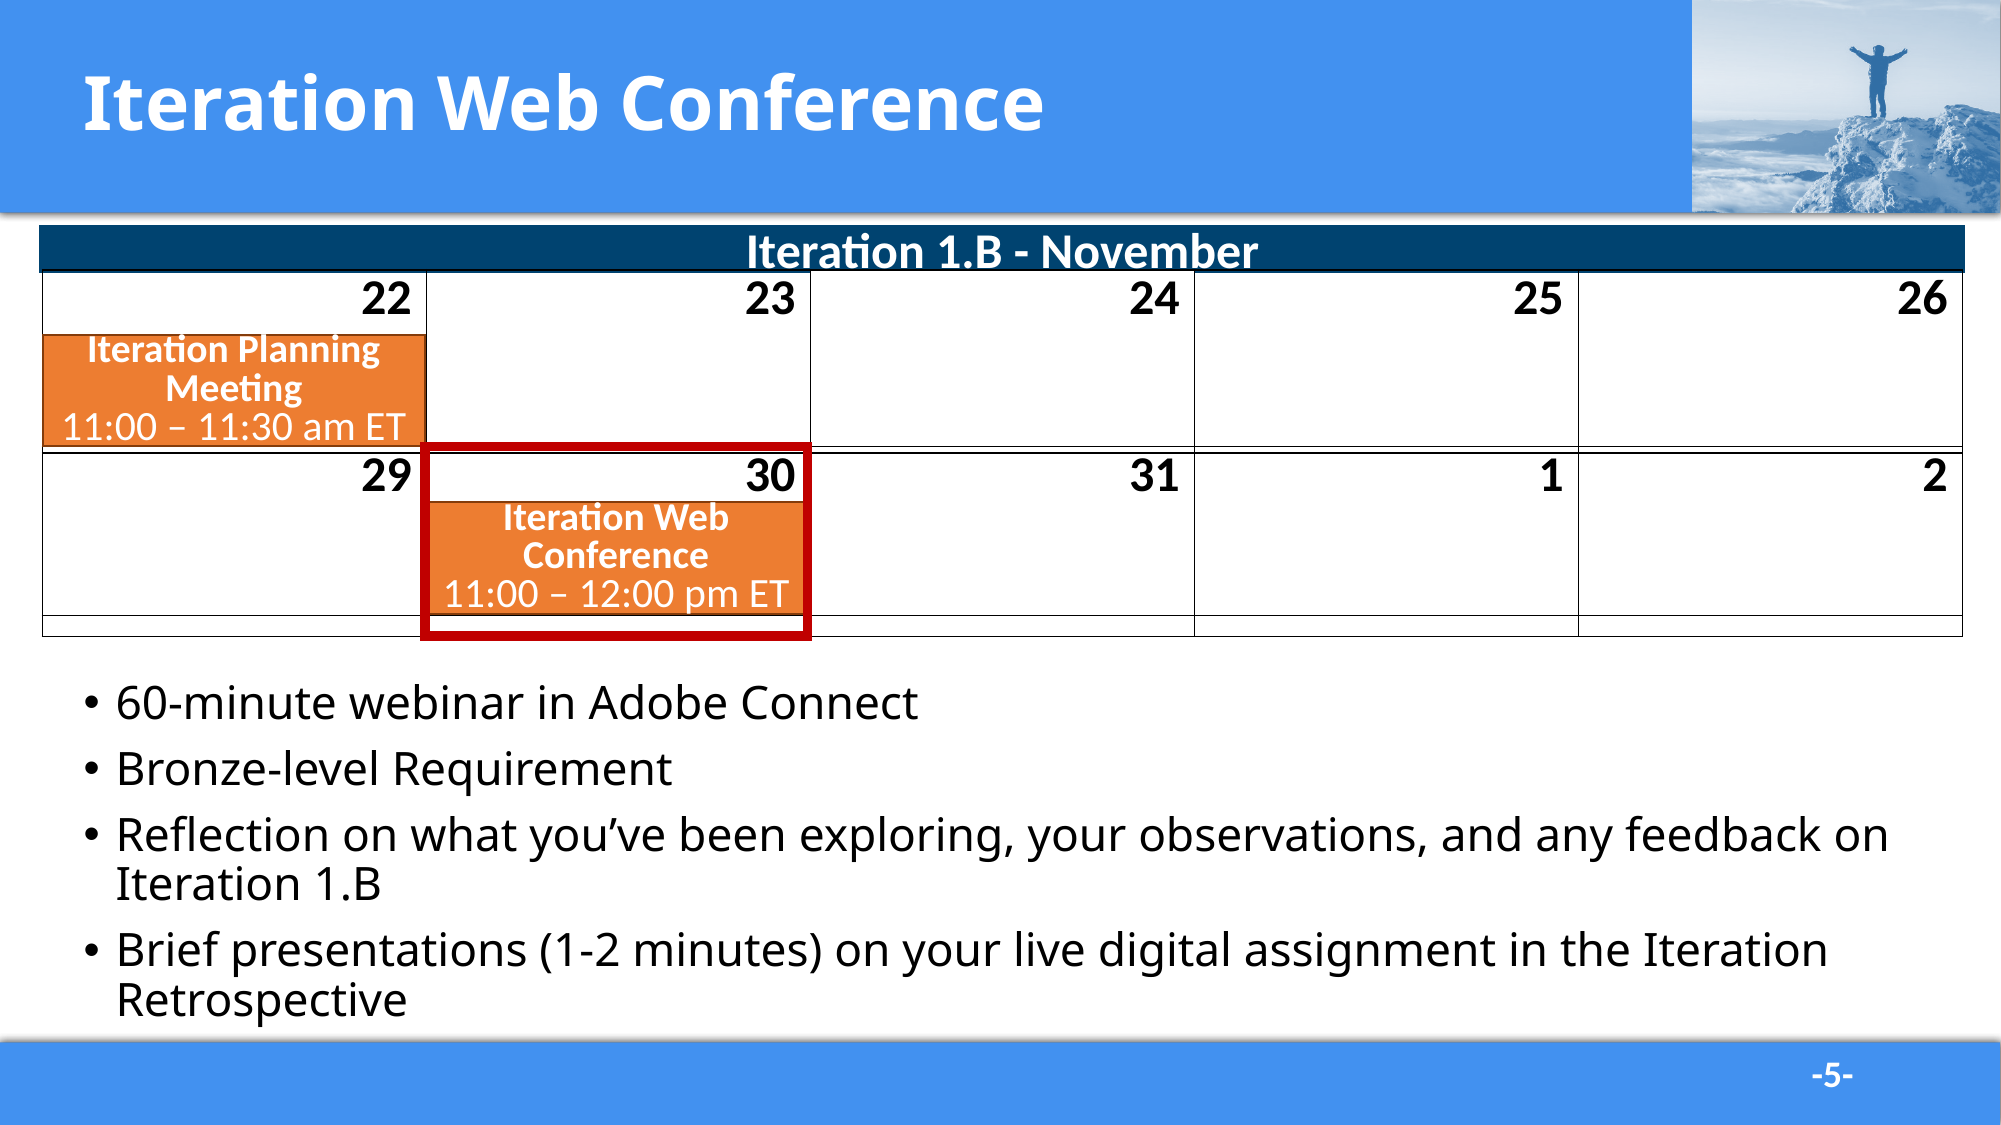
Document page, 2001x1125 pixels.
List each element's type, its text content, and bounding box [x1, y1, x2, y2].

table_header 1 [1195, 447, 1578, 615]
table_header 2 [1579, 447, 1962, 615]
list 60-minute webinar in Adobe Connect Bronze-level Requirement Reflection on what you’ve been exploring, your observations, and any feedback on Iteration 1.B Brief presentations (1-2 minutes) on your live digital assignment in the Iteration Retrospective [68, 672, 1932, 1037]
text_box [424, 445, 808, 637]
table_header 25 [1195, 271, 1578, 446]
text_box Iteration Planning Meeting 11:00 – 11:30 am ET [42, 334, 426, 447]
table_header 31 [811, 447, 1194, 615]
table_cell [811, 616, 1194, 636]
table_header 24 [811, 271, 1194, 446]
title Iteration Web Conference [68, 0, 1932, 215]
table_header 22 [43, 271, 426, 334]
table_header 26 [1579, 271, 1962, 446]
table_cell [43, 616, 424, 636]
table_header 23 [427, 271, 810, 446]
text_box Iteration 1.B - November [41, 227, 1963, 269]
table_cell [1195, 616, 1578, 636]
table_cell [1579, 616, 1962, 636]
table_header 29 [43, 447, 424, 615]
